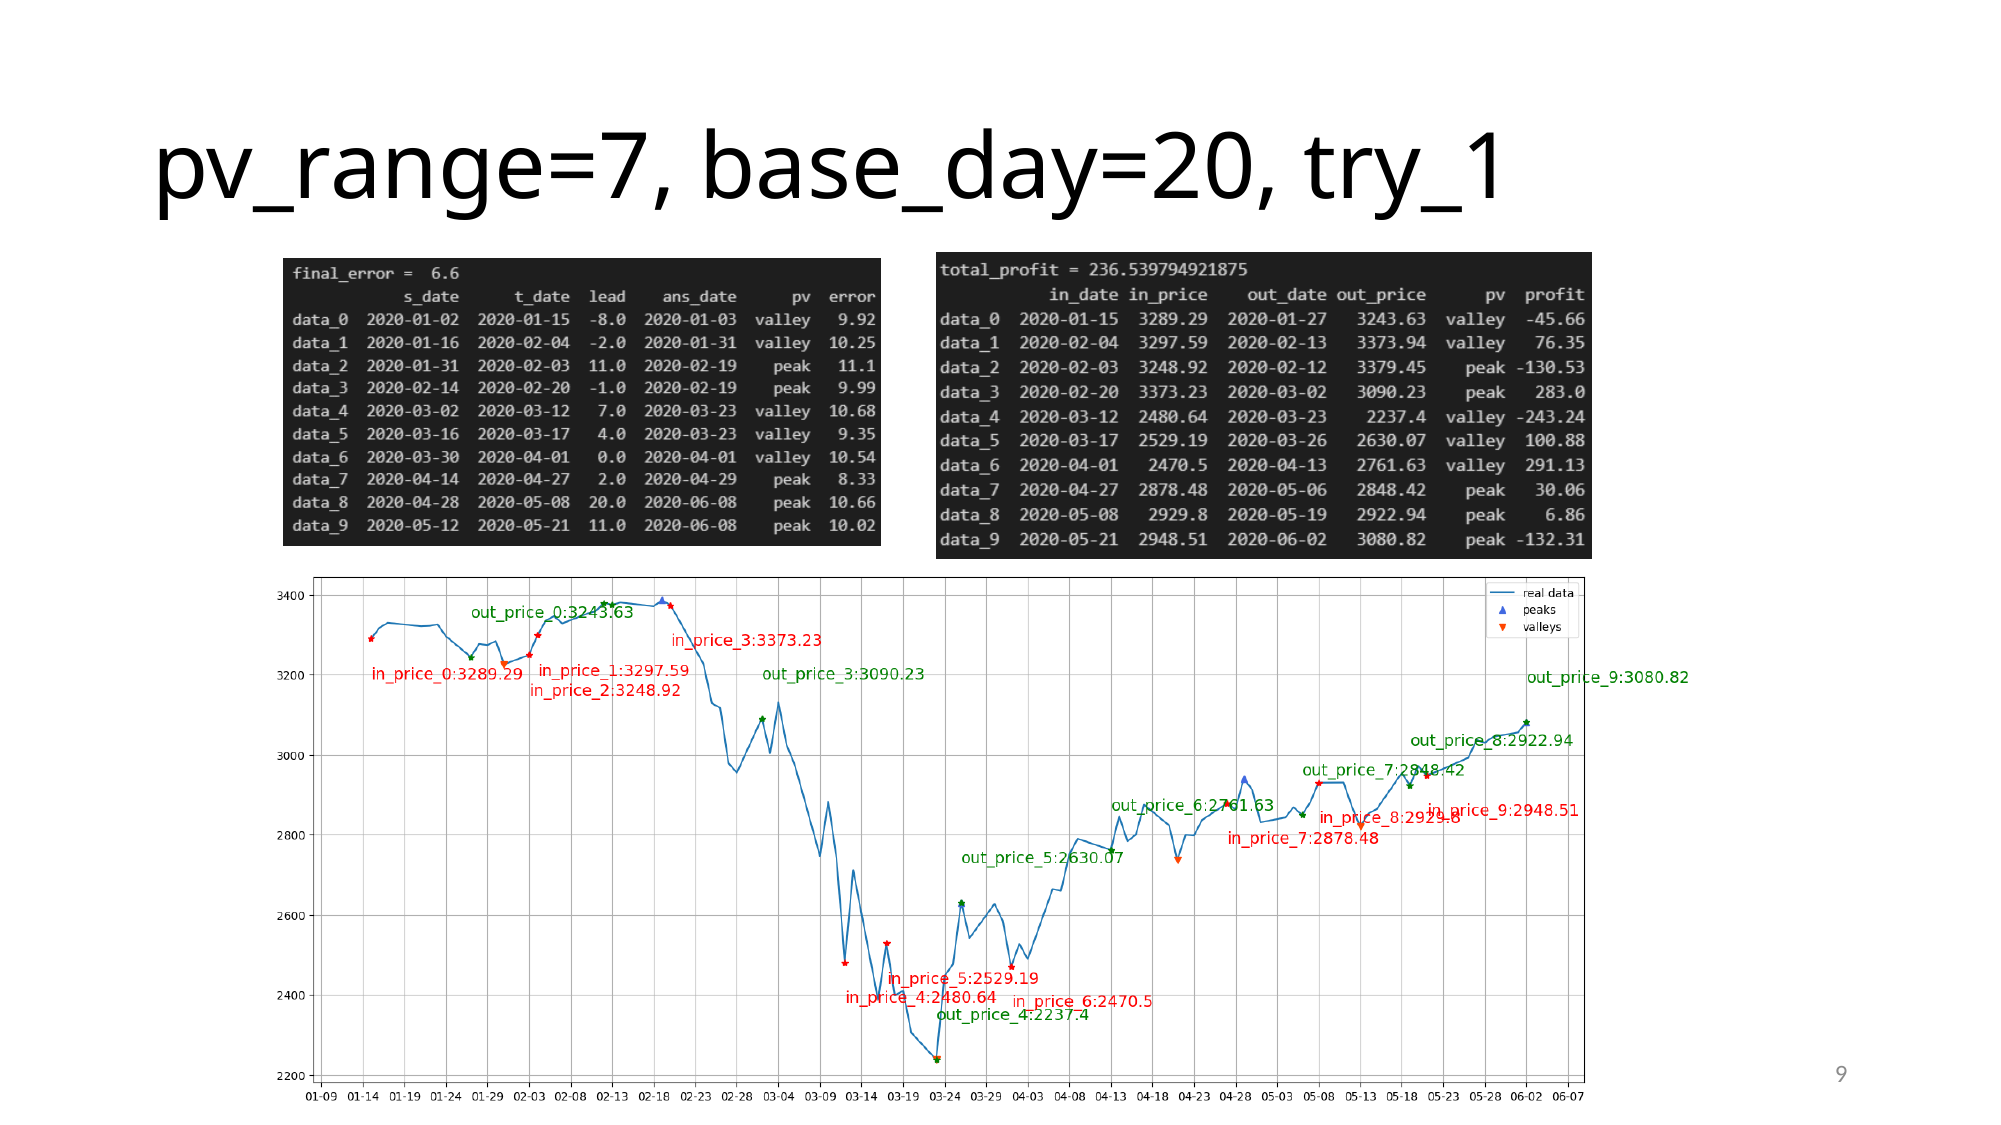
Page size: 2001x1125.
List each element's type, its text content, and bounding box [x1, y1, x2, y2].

picture [283, 258, 881, 546]
title pv_range=7, base_day=20, try_1 [137, 59, 1863, 278]
picture [268, 569, 1697, 1110]
picture [936, 252, 1592, 559]
slide_number 9 [1697, 1042, 1863, 1103]
